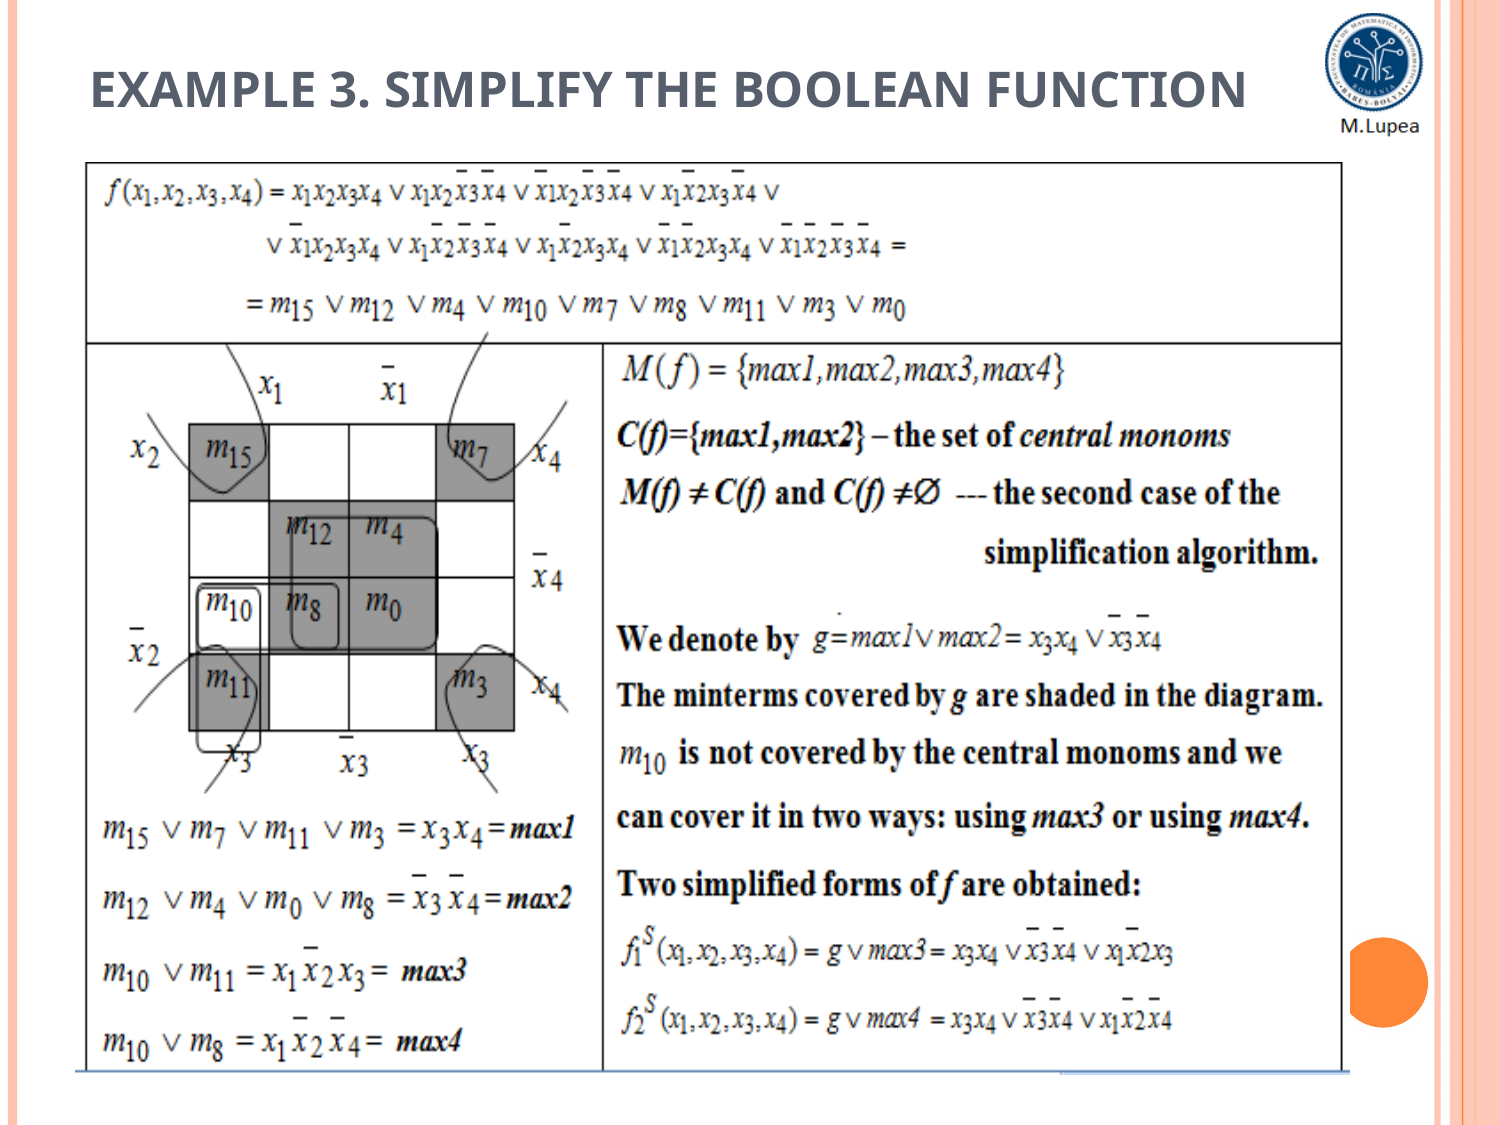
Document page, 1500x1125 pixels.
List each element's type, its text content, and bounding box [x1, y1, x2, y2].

picture [74, 162, 1351, 1076]
title Example 3. simplify the Boolean function [75, 45, 1300, 125]
picture [1324, 13, 1429, 144]
